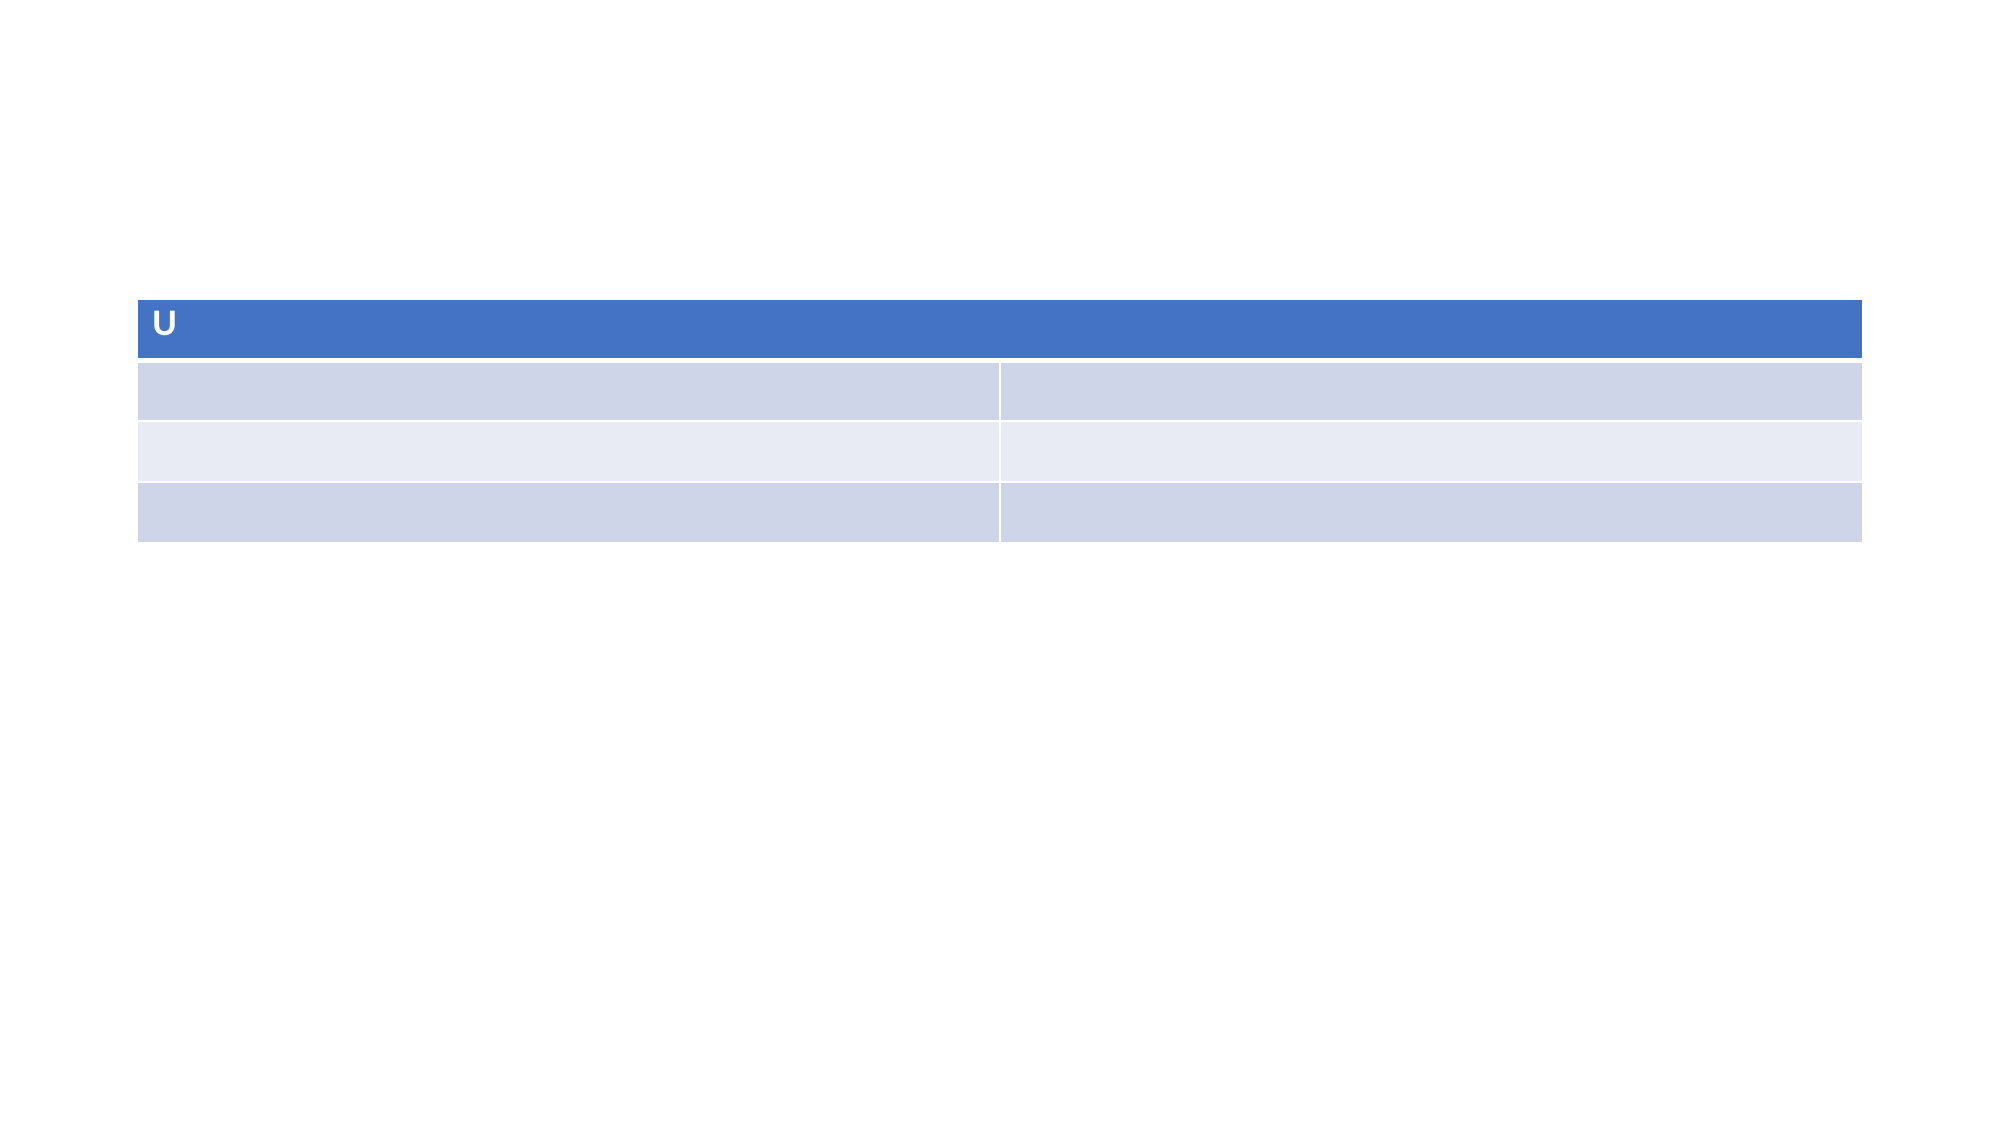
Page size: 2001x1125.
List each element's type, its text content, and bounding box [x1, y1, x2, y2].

table_cell [138, 483, 999, 542]
table_header U [138, 300, 1862, 358]
table_cell [138, 363, 999, 420]
table_cell [138, 422, 999, 481]
table_cell [1001, 483, 1862, 542]
table_cell [1001, 363, 1862, 420]
table_cell [1001, 422, 1862, 481]
